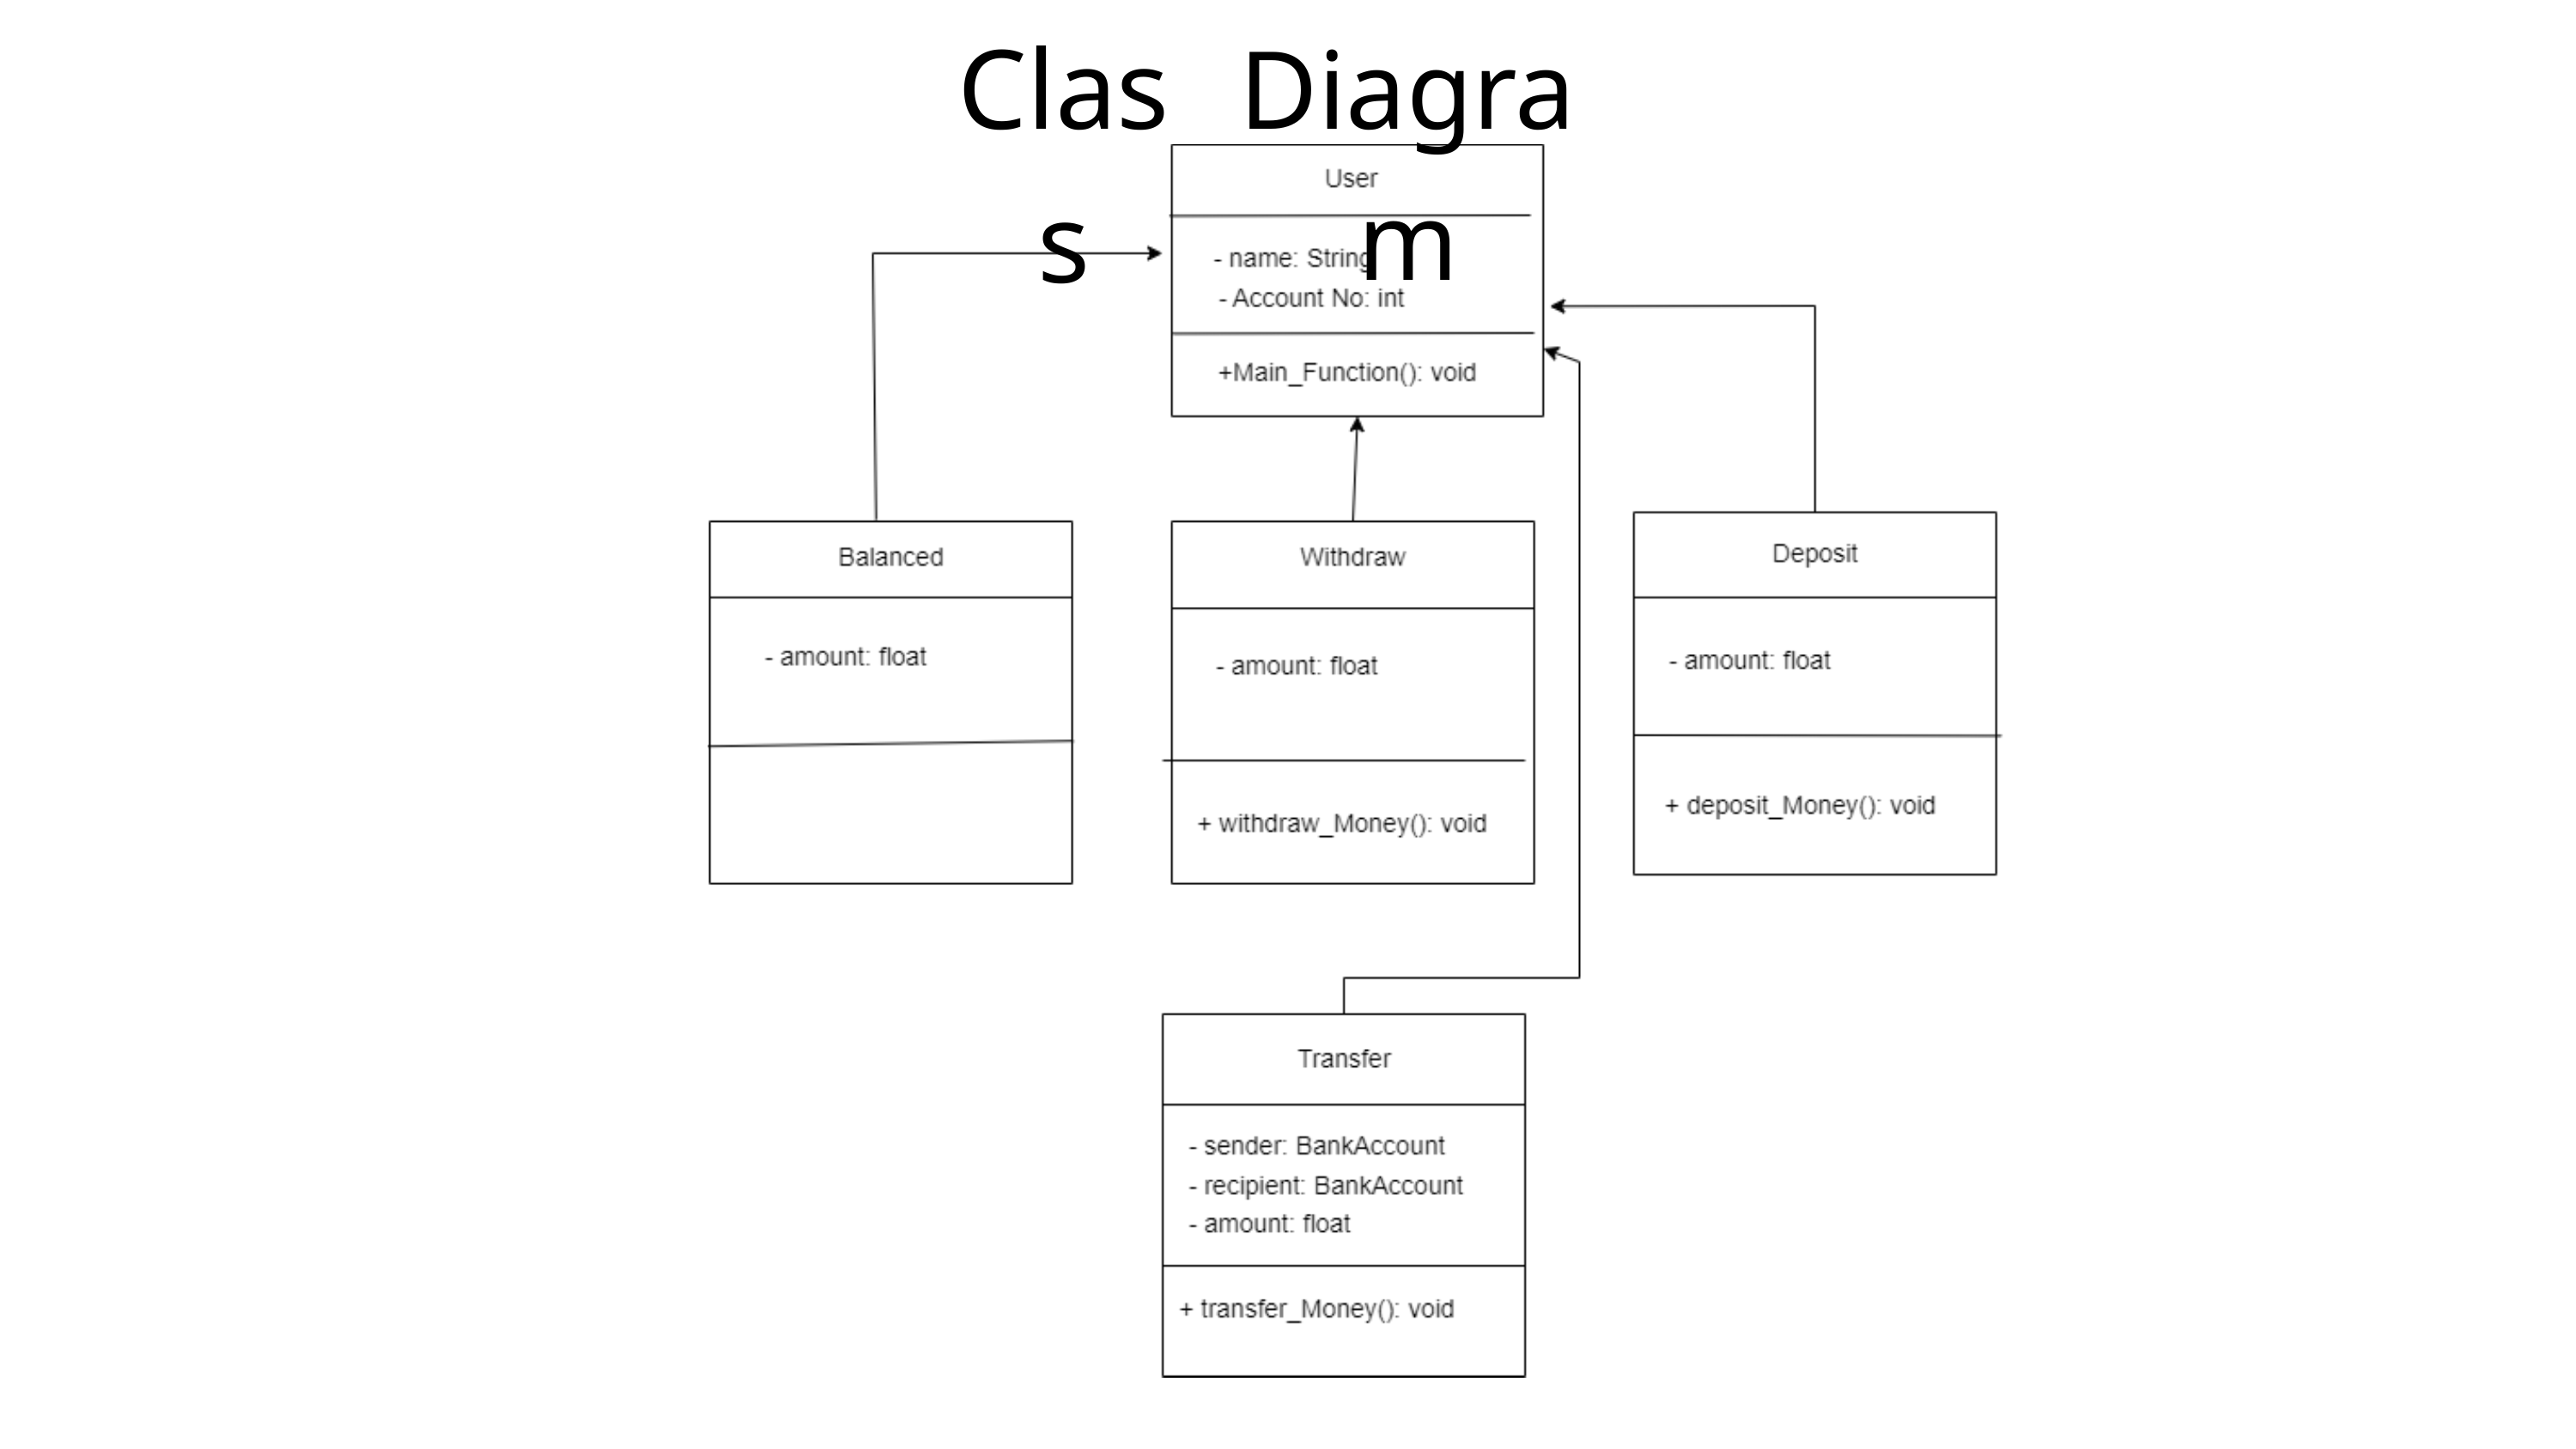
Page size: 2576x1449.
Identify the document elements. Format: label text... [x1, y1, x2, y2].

text_box [708, 144, 2007, 1378]
text_box Diagram [1214, 0, 1601, 302]
text_box Class [933, 0, 1194, 305]
